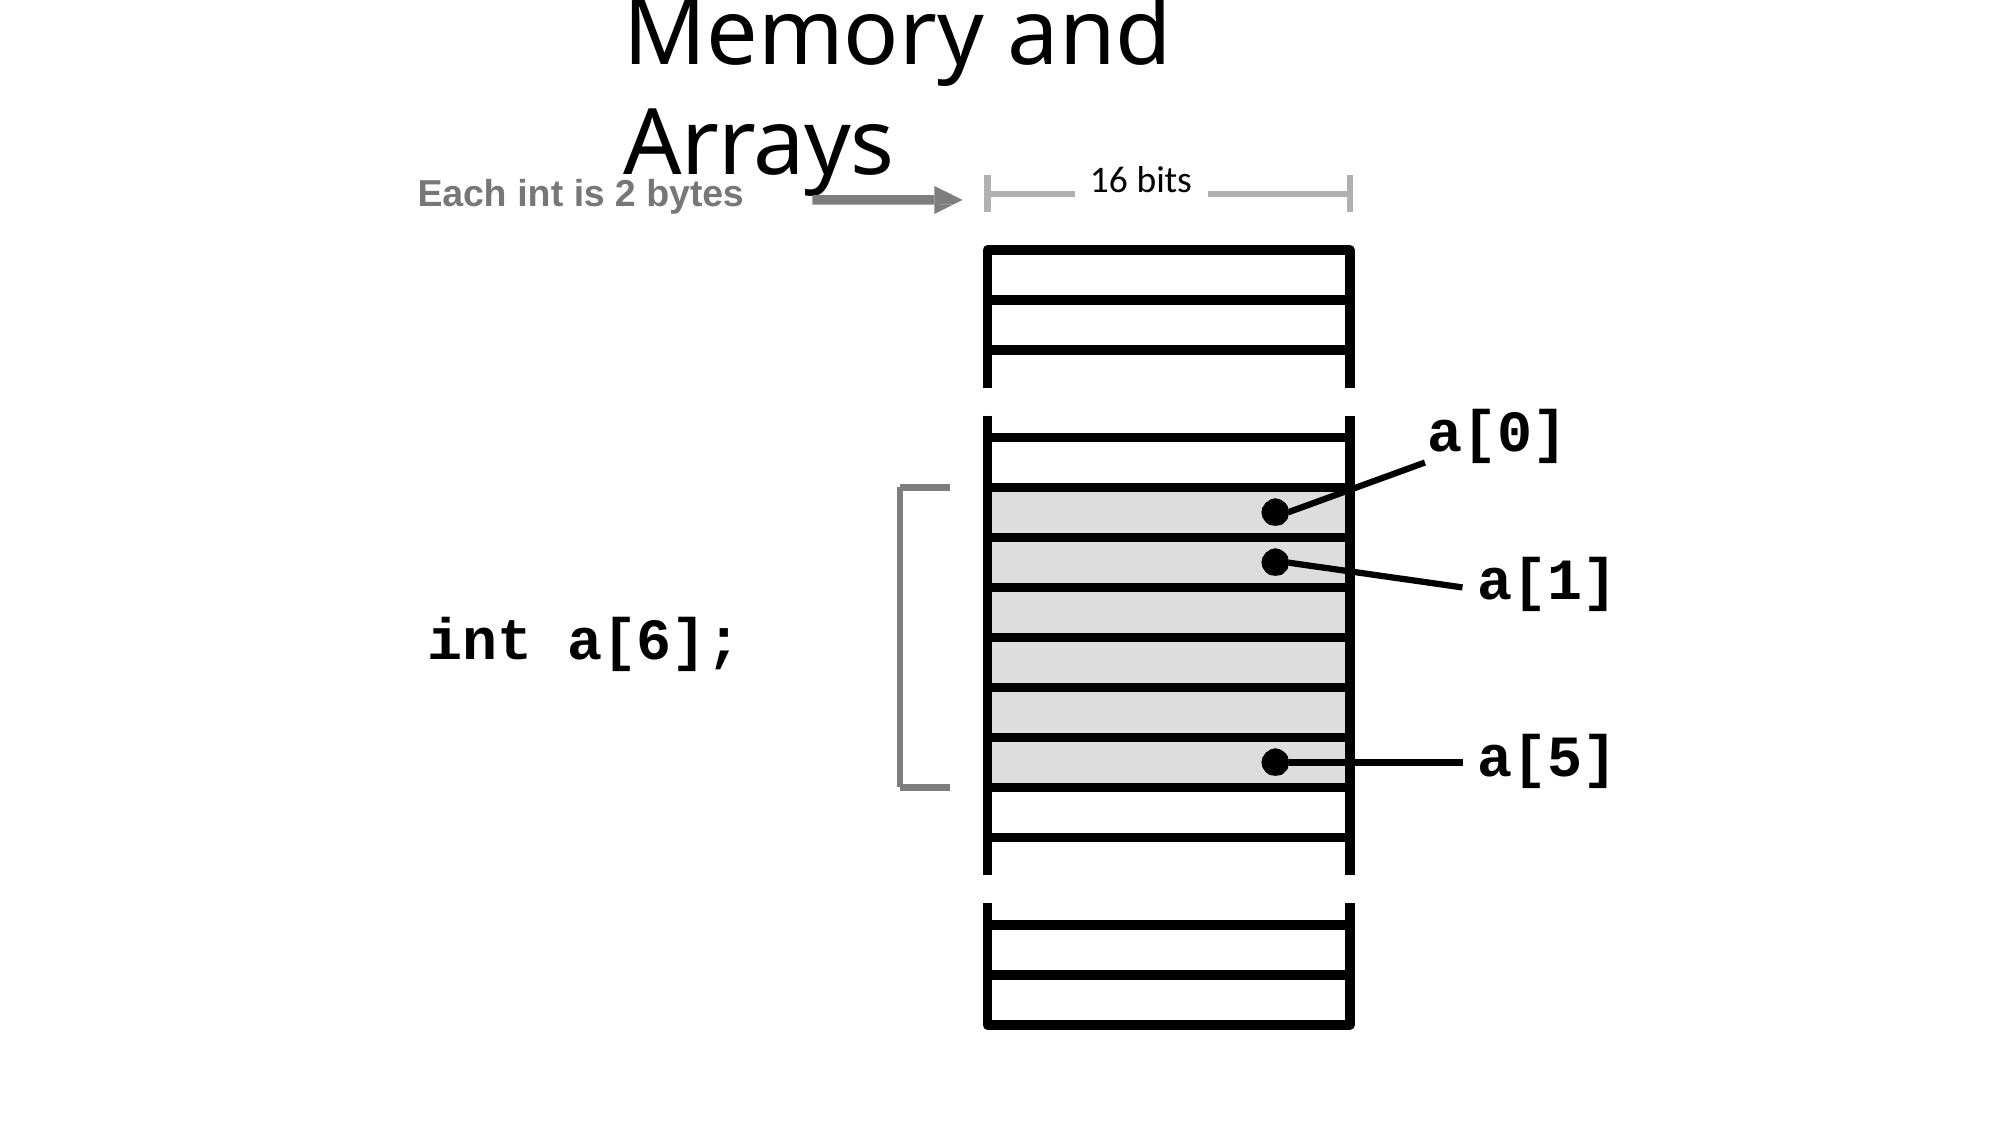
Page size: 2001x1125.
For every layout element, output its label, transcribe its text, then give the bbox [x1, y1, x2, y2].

text_box [987, 924, 1350, 975]
text_box [987, 437, 1350, 487]
text_box [987, 975, 1350, 1026]
text_box [987, 587, 1350, 637]
text_box [987, 487, 1350, 537]
text_box a[5] [1475, 716, 1620, 789]
text_box [1261, 498, 1289, 527]
text_box 16 bits [1088, 152, 1194, 200]
title Memory and Arrays [621, 0, 1379, 193]
text_box [1261, 748, 1289, 776]
text_box [987, 787, 1350, 838]
text_box [987, 637, 1350, 687]
text_box [987, 537, 1350, 587]
text_box [812, 185, 963, 215]
text_box [1261, 548, 1289, 577]
text_box [987, 249, 1350, 299]
text_box int a[6]; [425, 598, 744, 671]
text_box a[0] a[1] [1425, 391, 1620, 612]
text_box Each int is 2 bytes [415, 166, 747, 214]
text_box [987, 737, 1350, 787]
text_box [987, 687, 1350, 737]
text_box [987, 299, 1350, 351]
